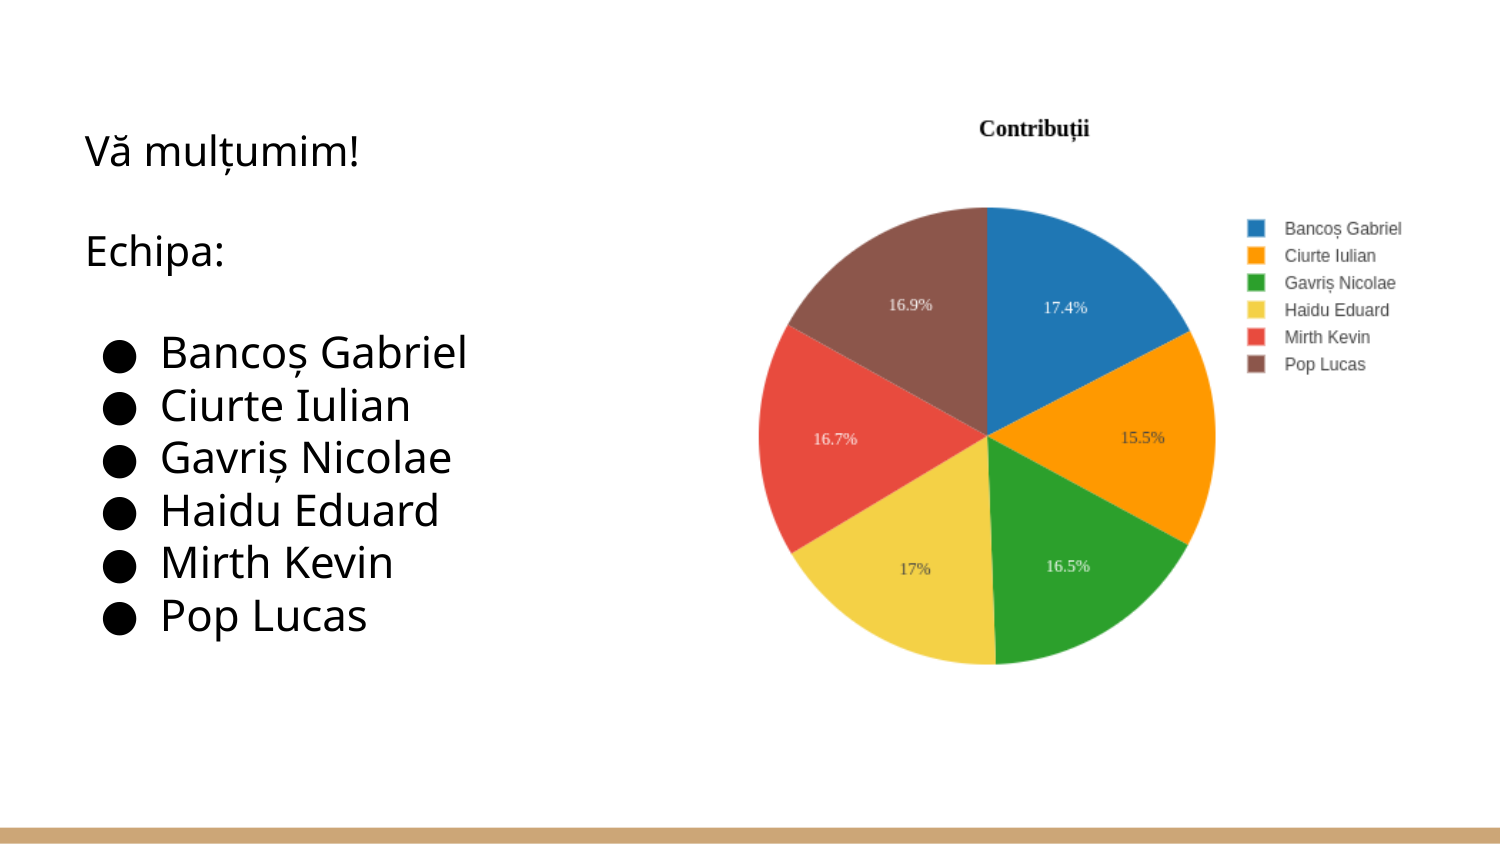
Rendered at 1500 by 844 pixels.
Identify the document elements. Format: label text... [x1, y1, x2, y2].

picture [642, 64, 1428, 779]
title Vă mulțumim! Echipa: Bancoș Gabriel Ciurte Iulian Gavriș Nicolae Haidu Eduard Mirth Kevin Pop Lucas [69, 77, 521, 738]
